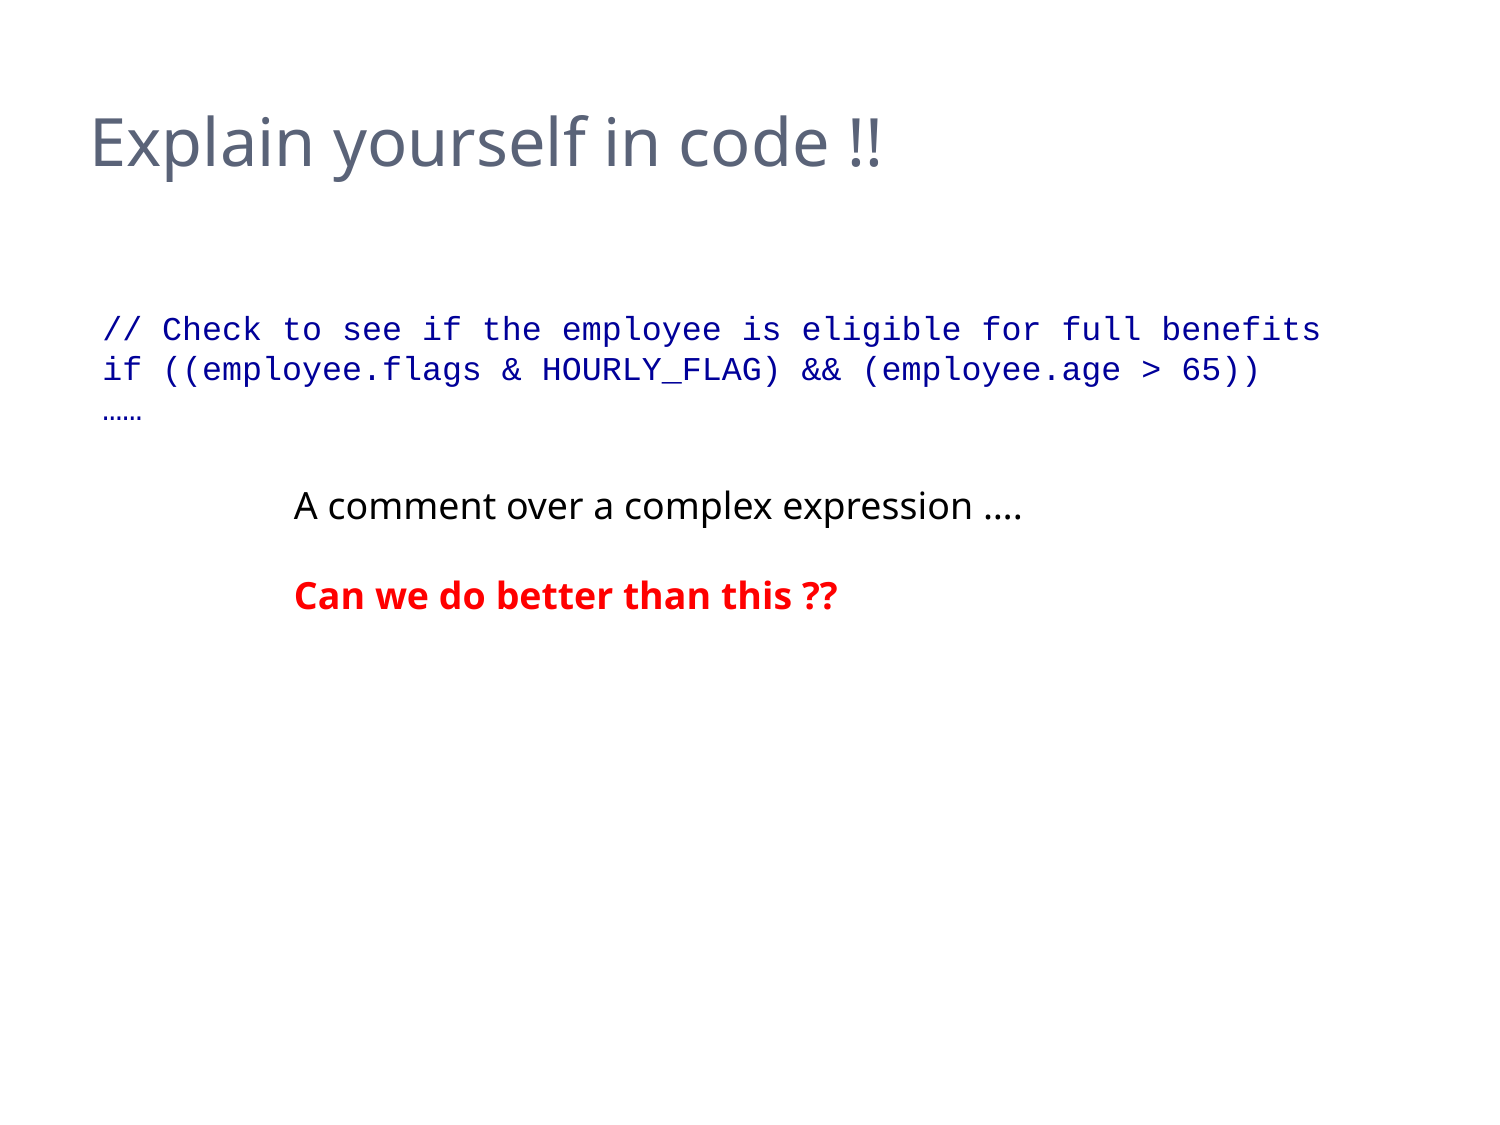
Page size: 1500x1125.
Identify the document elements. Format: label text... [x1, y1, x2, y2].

text_box // Check to see if the employee is eligible for full benefits if ((employee.flags & HOURLY_FLAG) && (employee.age > 65)) …… [87, 299, 1438, 435]
title Explain yourself in code !! [75, 37, 1463, 188]
text_box A comment over a complex expression …. Can we do better than this ?? [279, 474, 1039, 625]
